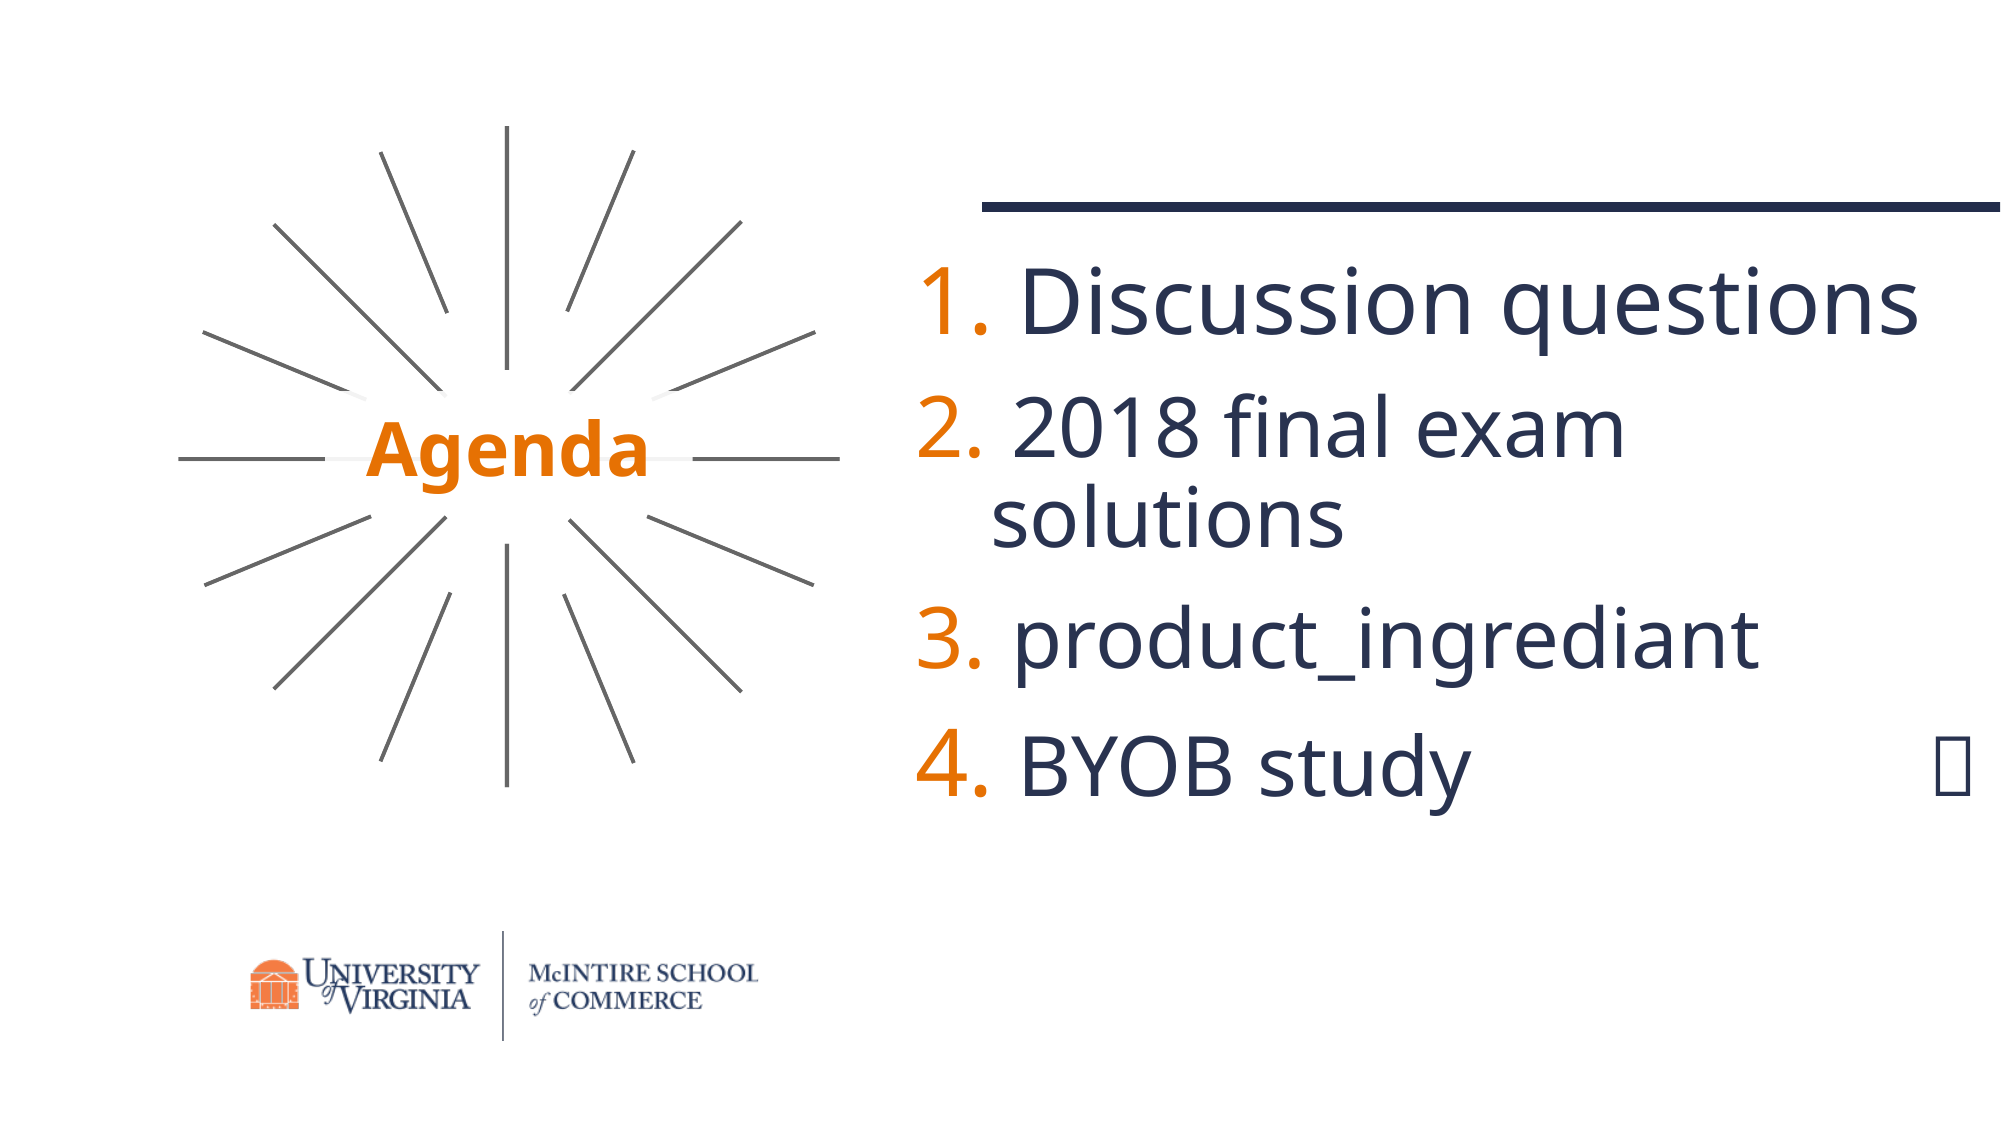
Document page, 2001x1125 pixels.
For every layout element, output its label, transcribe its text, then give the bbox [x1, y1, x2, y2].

list Discussion questions 2018 final exam solutions product_ingrediant BYOB study 👜 [900, 254, 2000, 1041]
title Agenda [325, 391, 693, 513]
